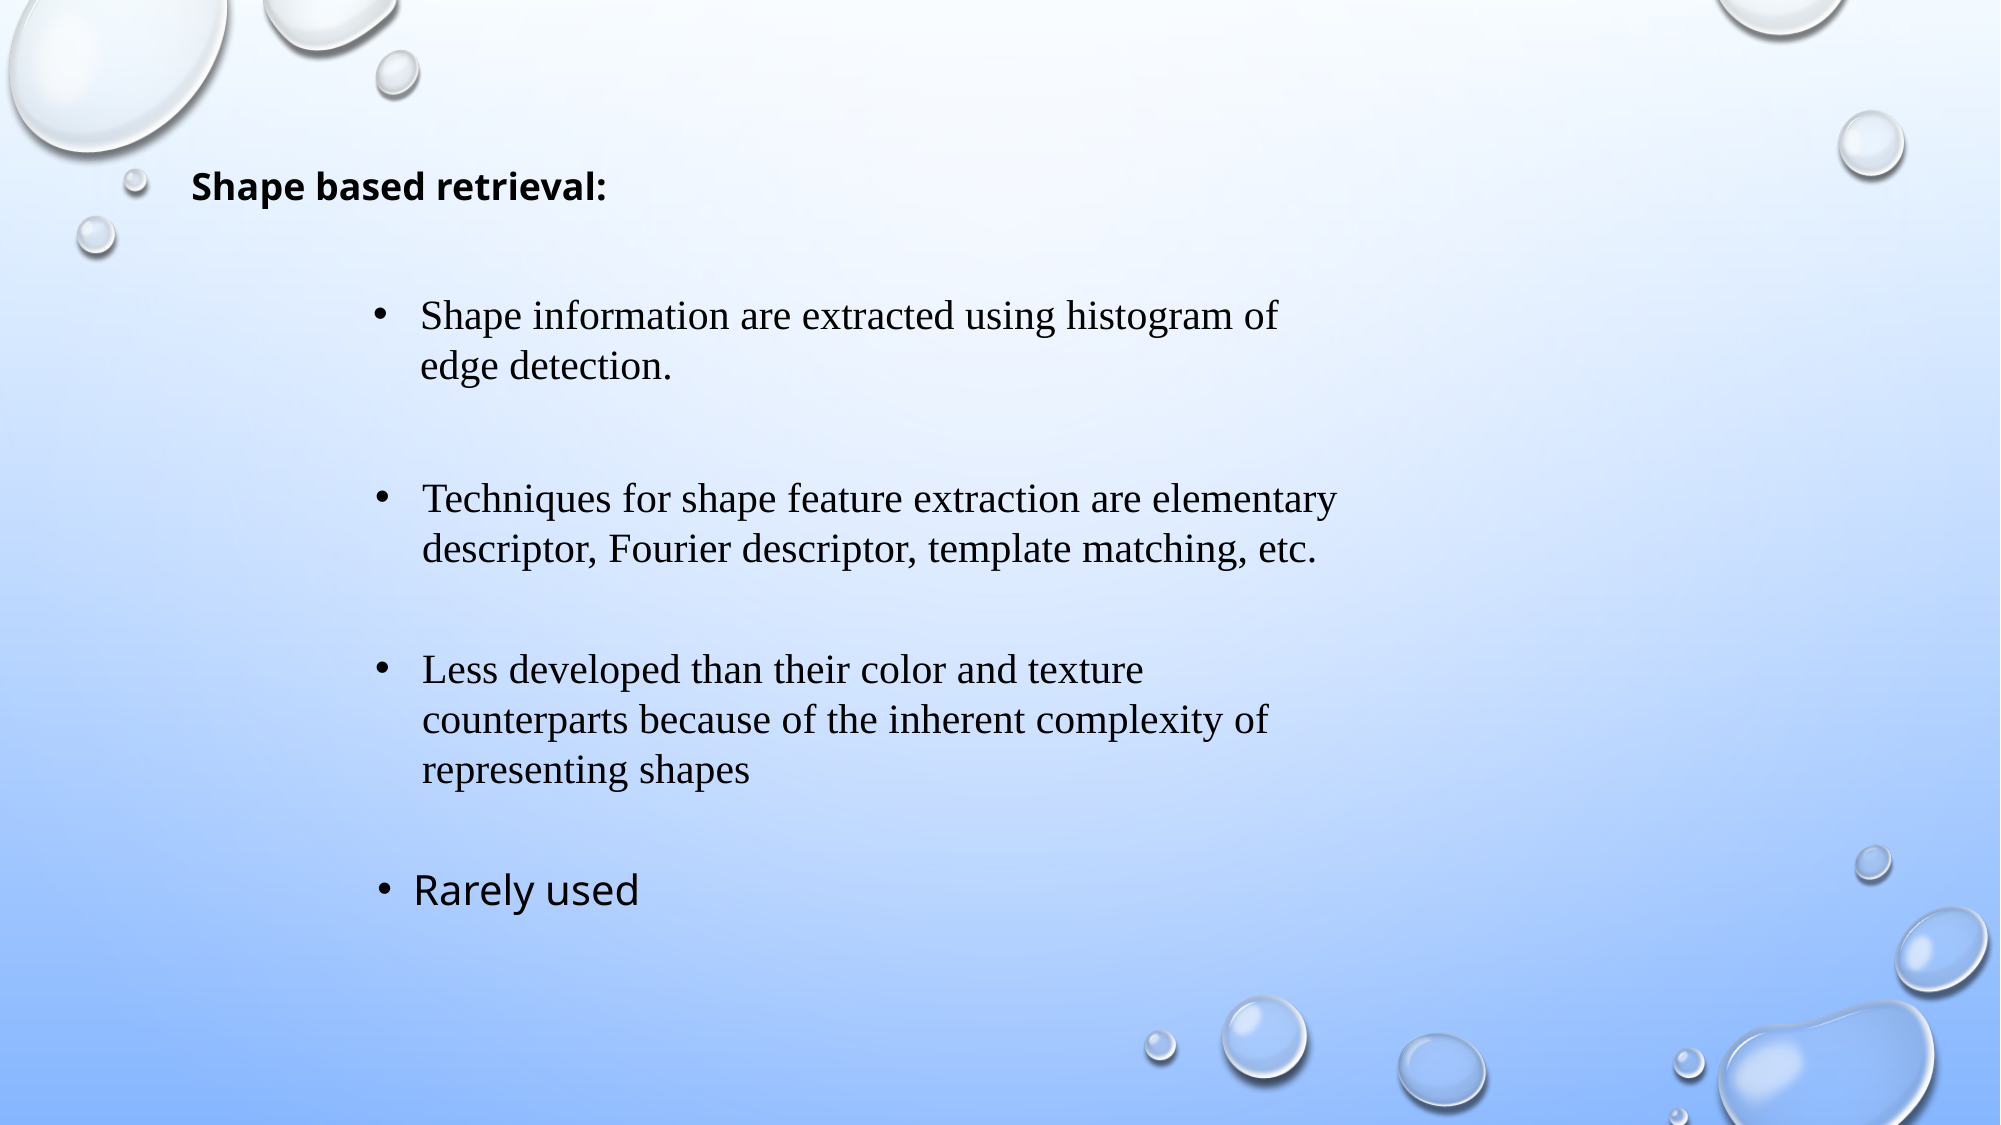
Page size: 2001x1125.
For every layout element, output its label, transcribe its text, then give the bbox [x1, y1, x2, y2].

text_box Less developed than their color and texture counterparts because of the inherent complexity of representing shapes [360, 634, 1361, 800]
picture [0, 0, 2000, 1125]
text_box Rarely used [362, 856, 869, 921]
text_box Shape information are extracted using histogram of edge detection. [358, 280, 1340, 396]
text_box Shape based retrieval: [176, 155, 632, 215]
text_box Techniques for shape feature extraction are elementary descriptor, Fourier descriptor, template matching, etc. [360, 463, 1361, 579]
